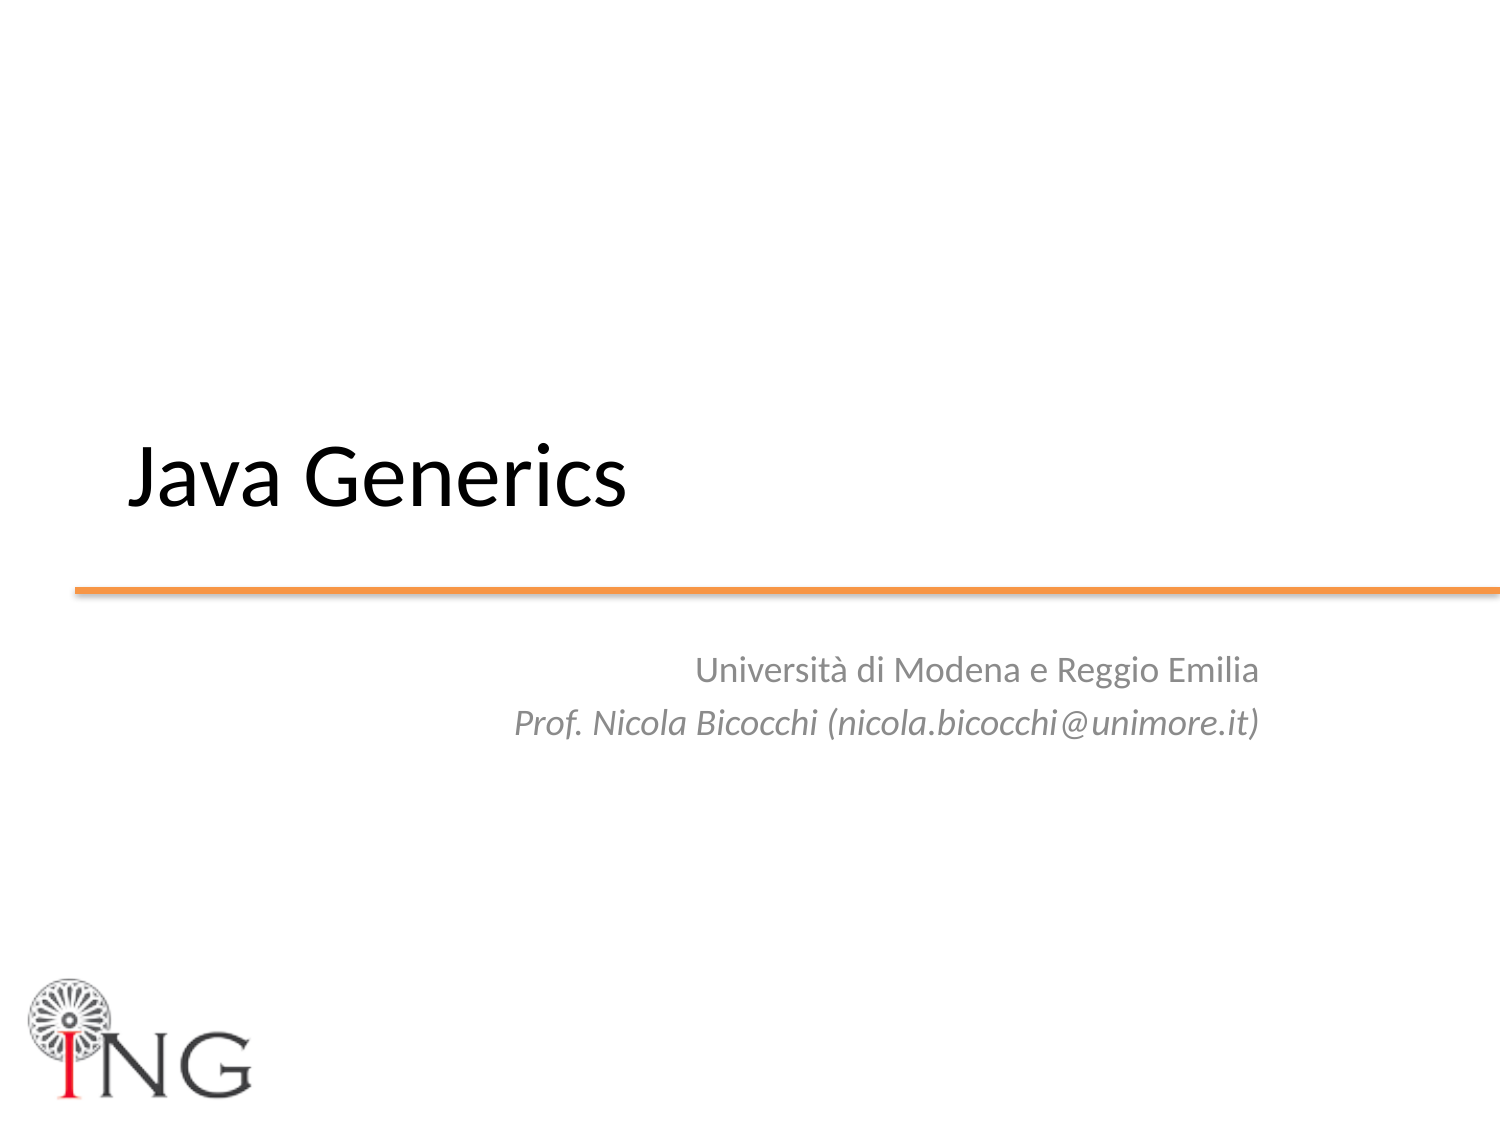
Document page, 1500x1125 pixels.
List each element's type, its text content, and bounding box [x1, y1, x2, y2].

subtitle Università di Modena e Reggio Emilia Prof. Nicola Bicocchi (nicola.bicocchi@unimore.it) [225, 637, 1275, 925]
title Java Generics [112, 349, 1388, 591]
picture [3, 956, 281, 1125]
